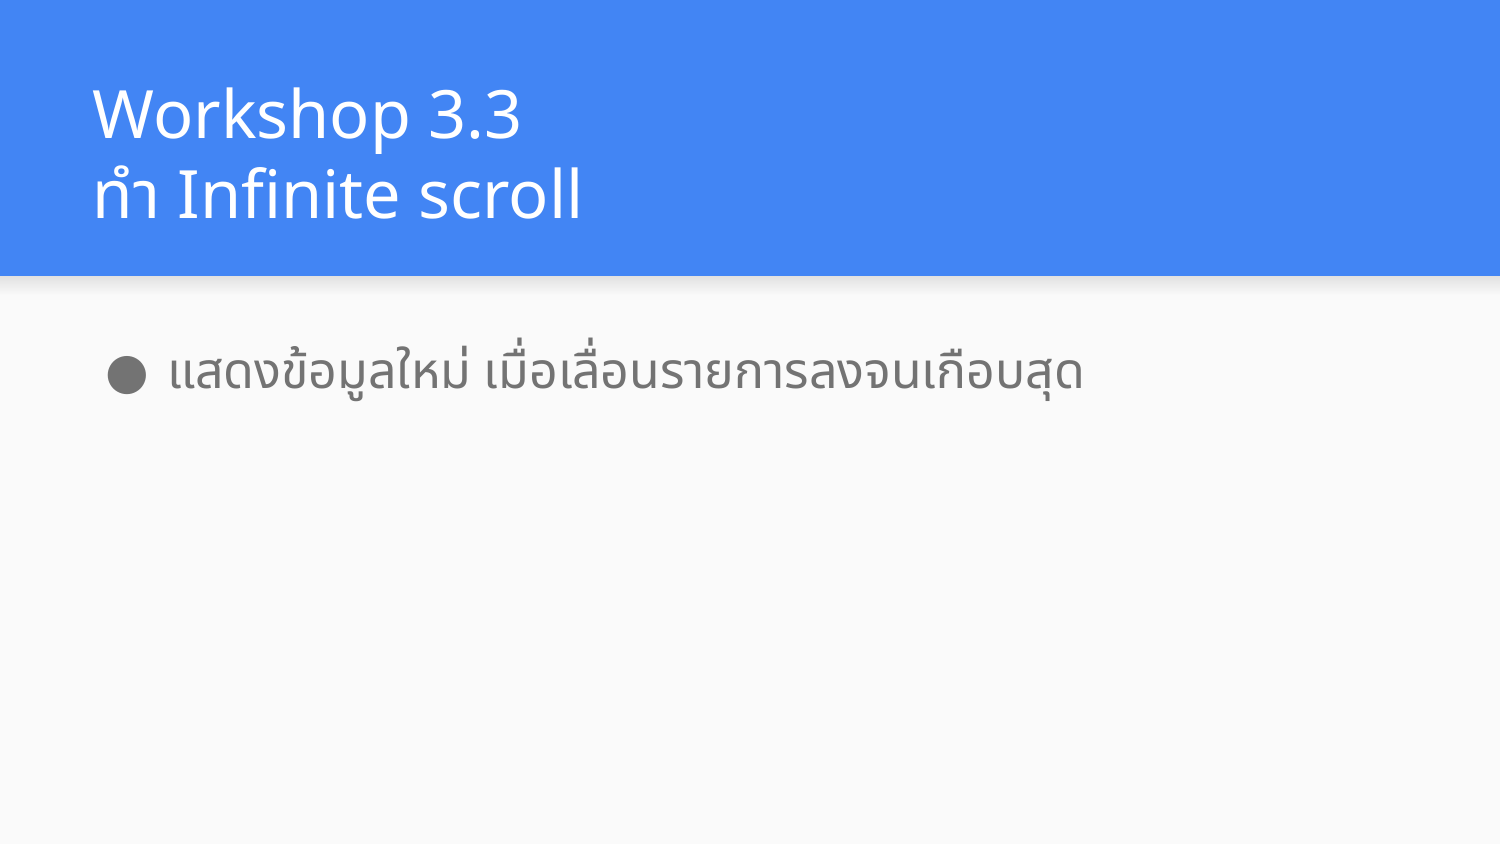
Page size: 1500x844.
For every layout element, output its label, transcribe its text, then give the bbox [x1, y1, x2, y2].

list แสดงข้อมูลใหม่ เมื่อเลื่อนรายการลงจนเกือบสุด [77, 314, 1427, 760]
title Workshop 3.3 ทำ Infinite scroll [77, 121, 1427, 248]
